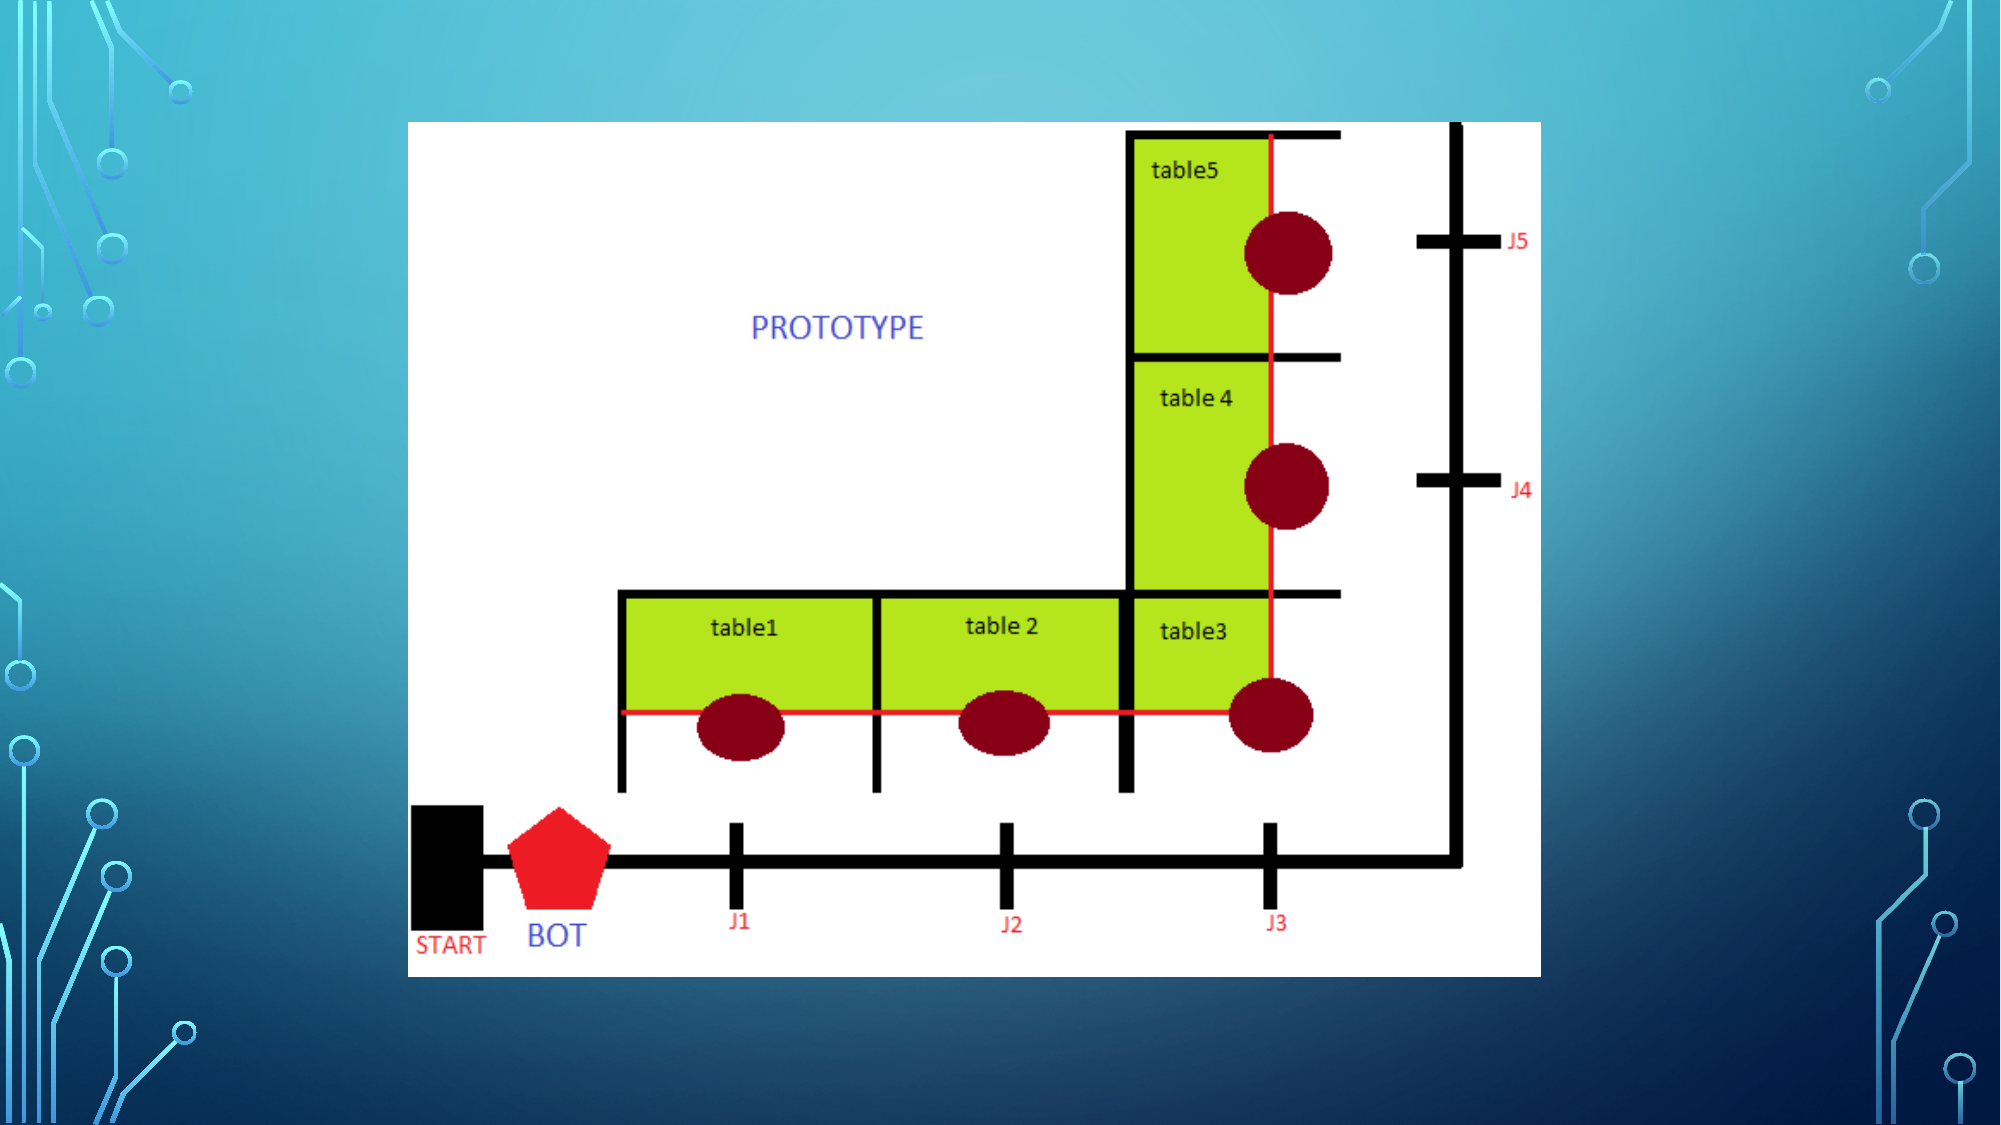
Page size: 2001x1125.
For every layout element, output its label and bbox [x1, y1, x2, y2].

picture [408, 122, 1541, 977]
